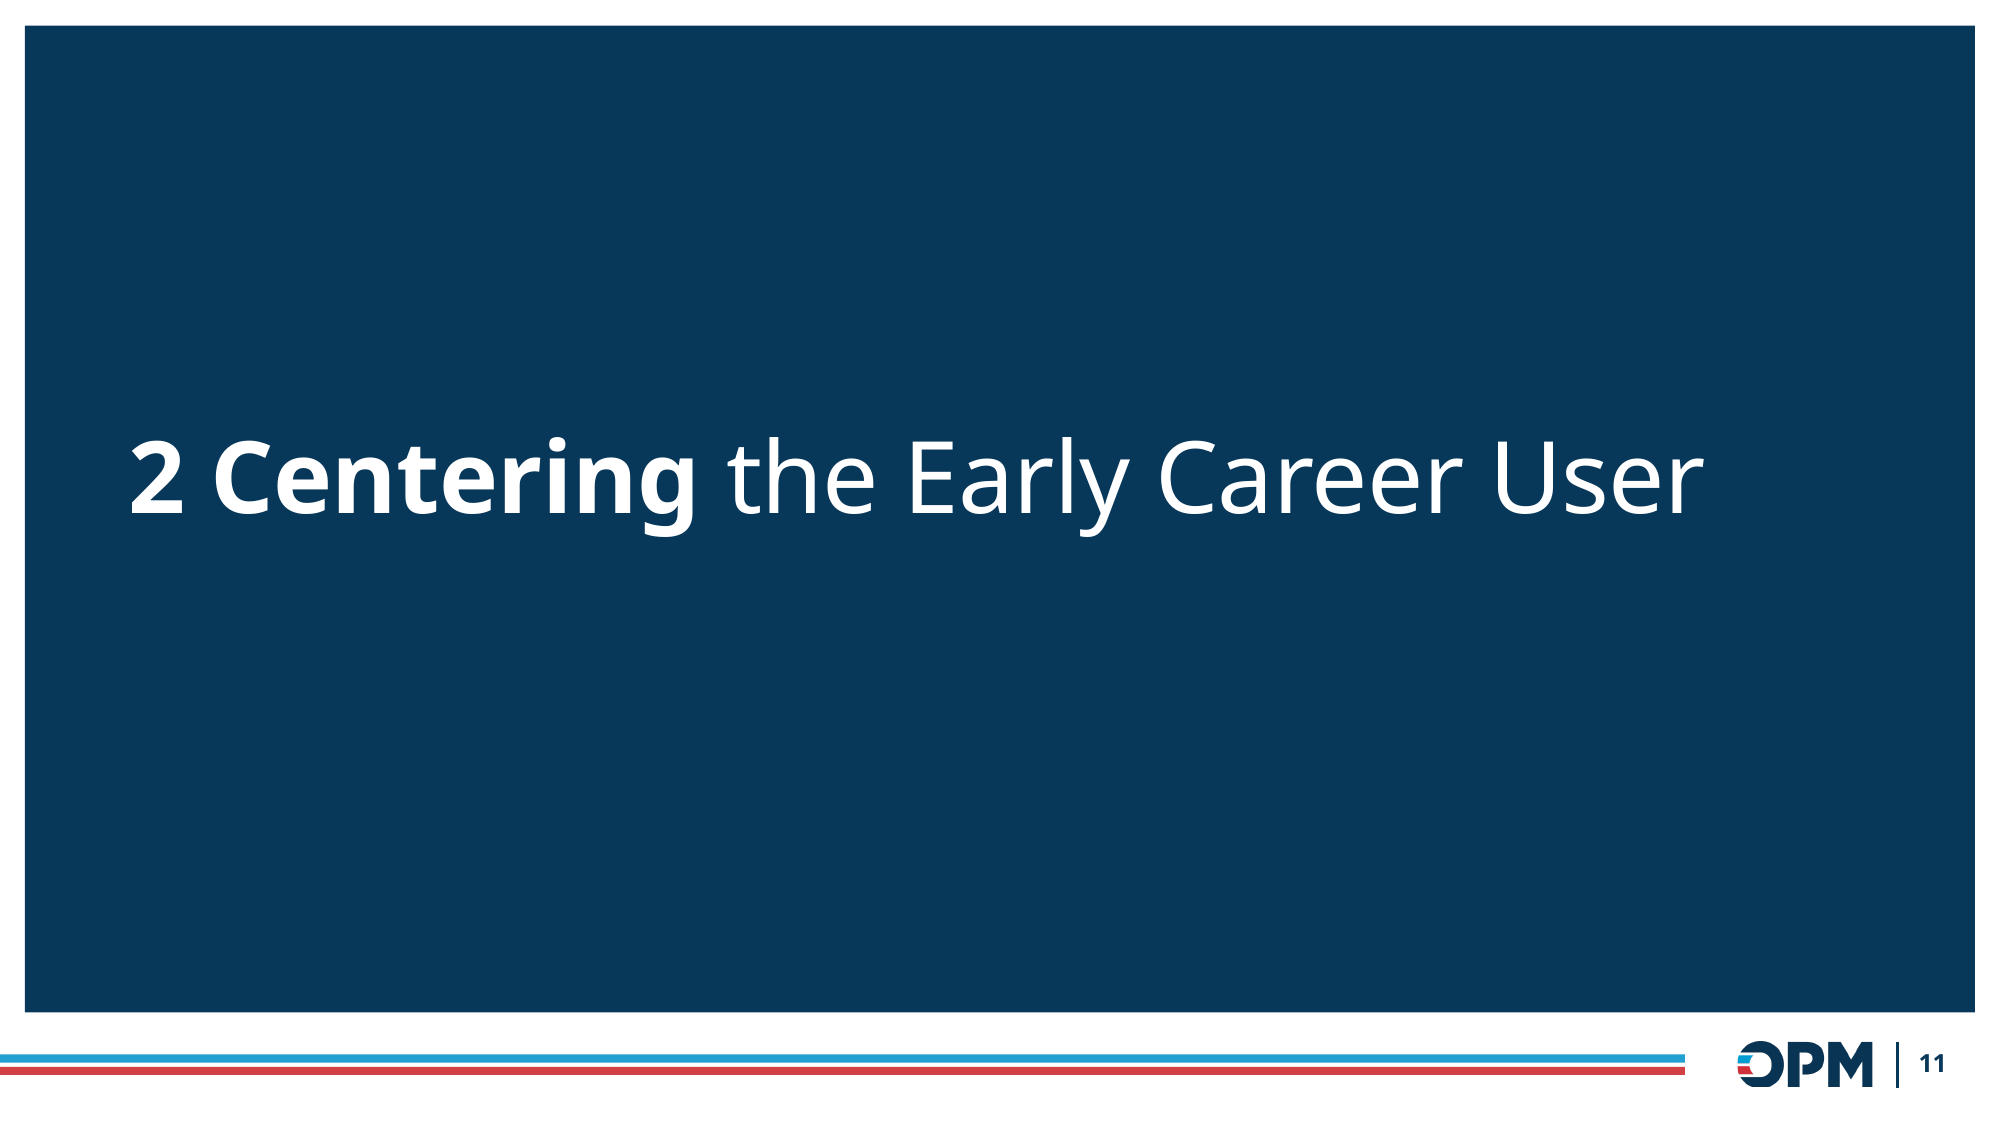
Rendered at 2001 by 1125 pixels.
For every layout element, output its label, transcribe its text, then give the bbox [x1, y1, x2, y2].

text_box [24, 24, 1976, 1013]
slide_number 11 [1899, 1041, 1947, 1088]
title 2 Centering the Early Career User [106, 419, 1729, 591]
